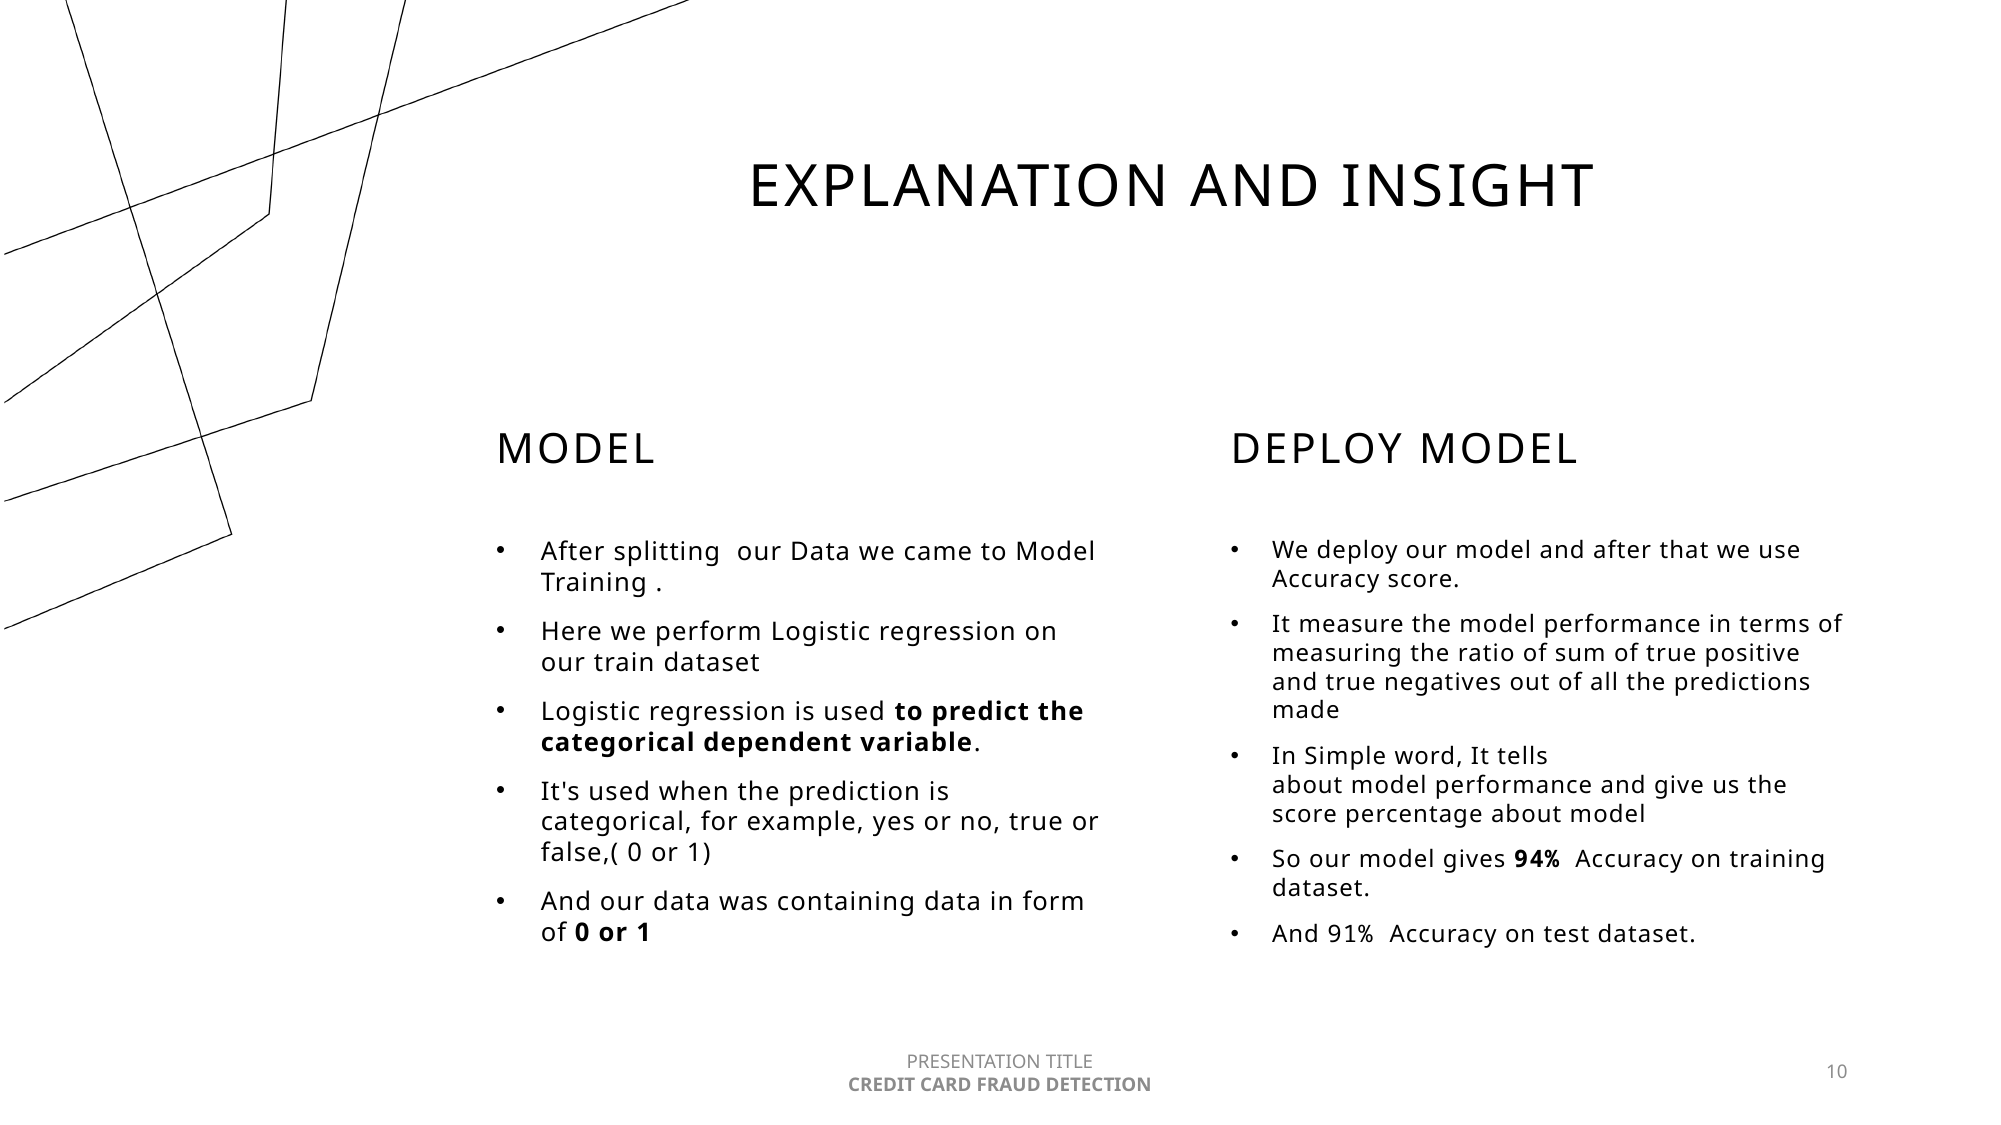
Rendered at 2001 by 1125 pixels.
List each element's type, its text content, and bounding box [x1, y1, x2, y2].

title EXPLANATION AND INSIGHT [481, 146, 1863, 292]
picture [4, 0, 721, 642]
list We deploy our model and after that we use Accuracy score. It measure the model performance in terms of measuring the ratio of sum of true positive and true negatives out of all the predictions made In Simple word, It tells about model performance and give us the score percentage about model So our model gives 94% Accuracy on training dataset. And 91% Accuracy on test dataset. [1215, 527, 1863, 957]
list After splitting our Data we came to Model Training . Here we perform Logistic regression on our train dataset Logistic regression is used to predict the categorical dependent variable. It's used when the prediction is categorical, for example, yes or no, true or false,( 0 or 1) And our data was containing data in form of 0 or 1 [481, 527, 1125, 957]
slide_number 10 [1412, 1042, 1863, 1103]
list MODEL [481, 353, 1125, 480]
list DEPLOY MODEL [1215, 362, 1863, 480]
footer PRESENTATION TITLE CREDIT CARD FRAUD DETECTION [662, 1042, 1338, 1103]
